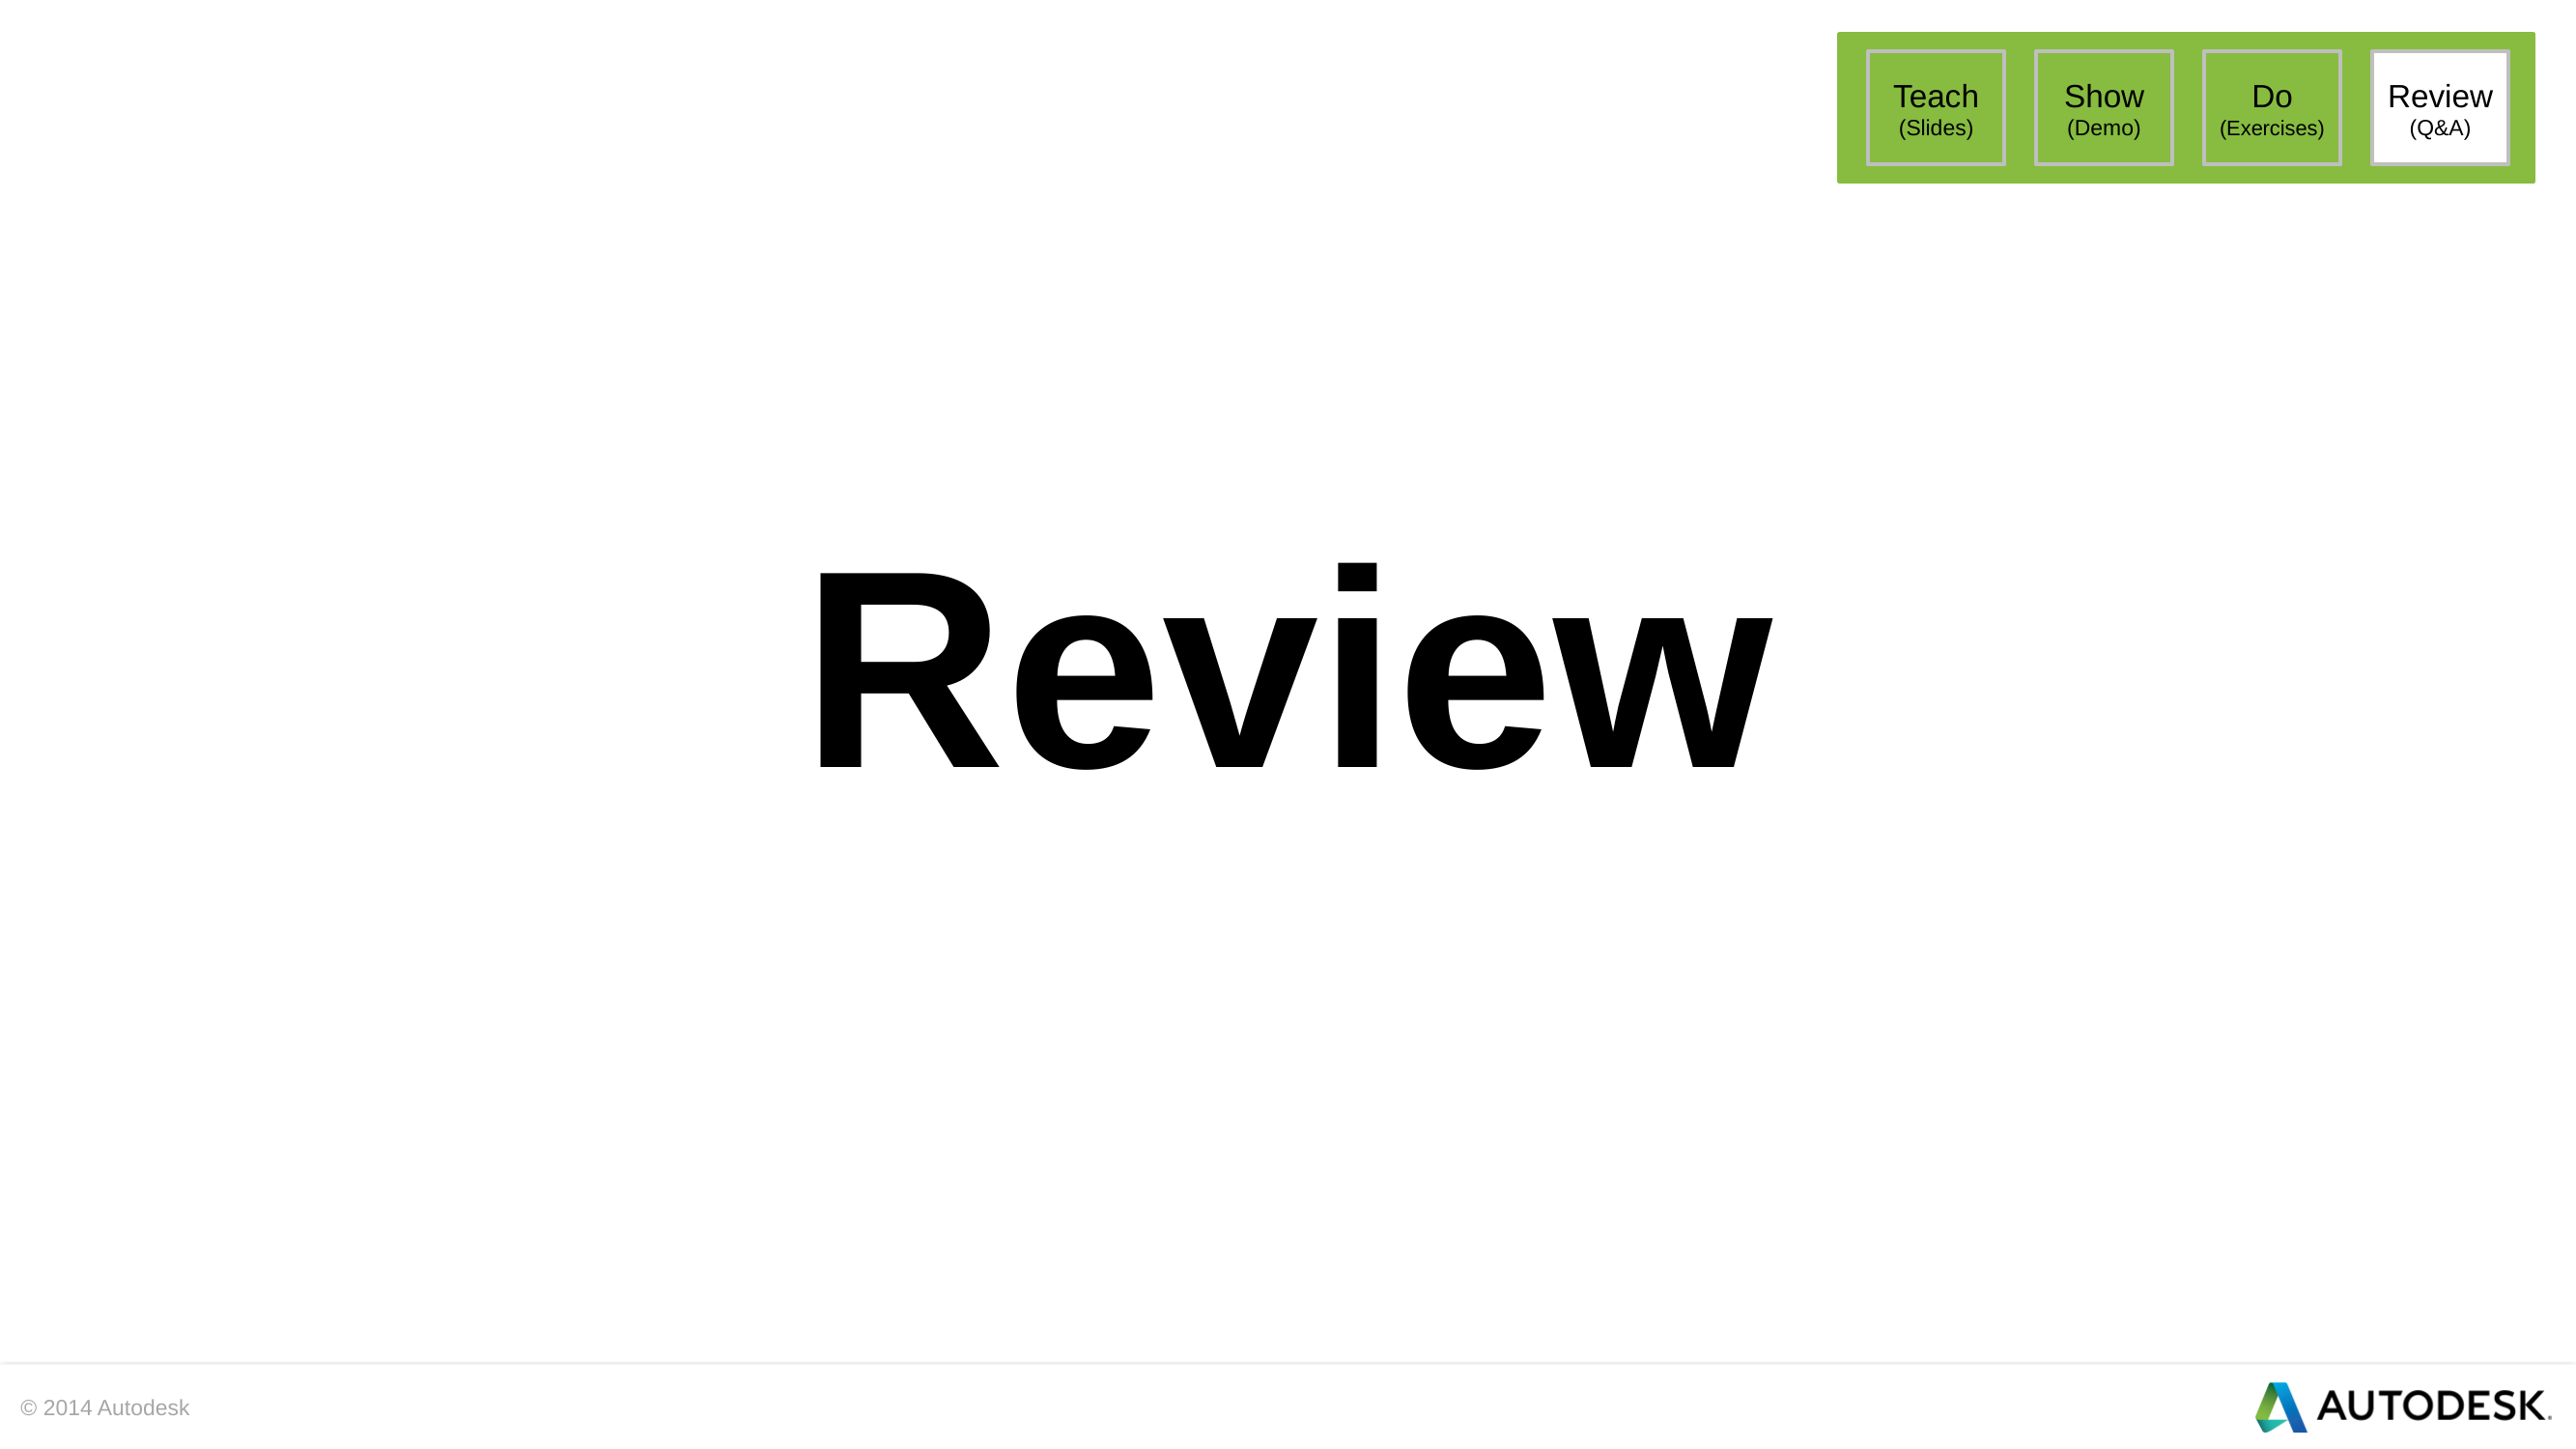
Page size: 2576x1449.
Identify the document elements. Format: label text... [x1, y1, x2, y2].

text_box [1839, 34, 2534, 183]
picture [2255, 1382, 2552, 1433]
title Review [0, 0, 2576, 1311]
